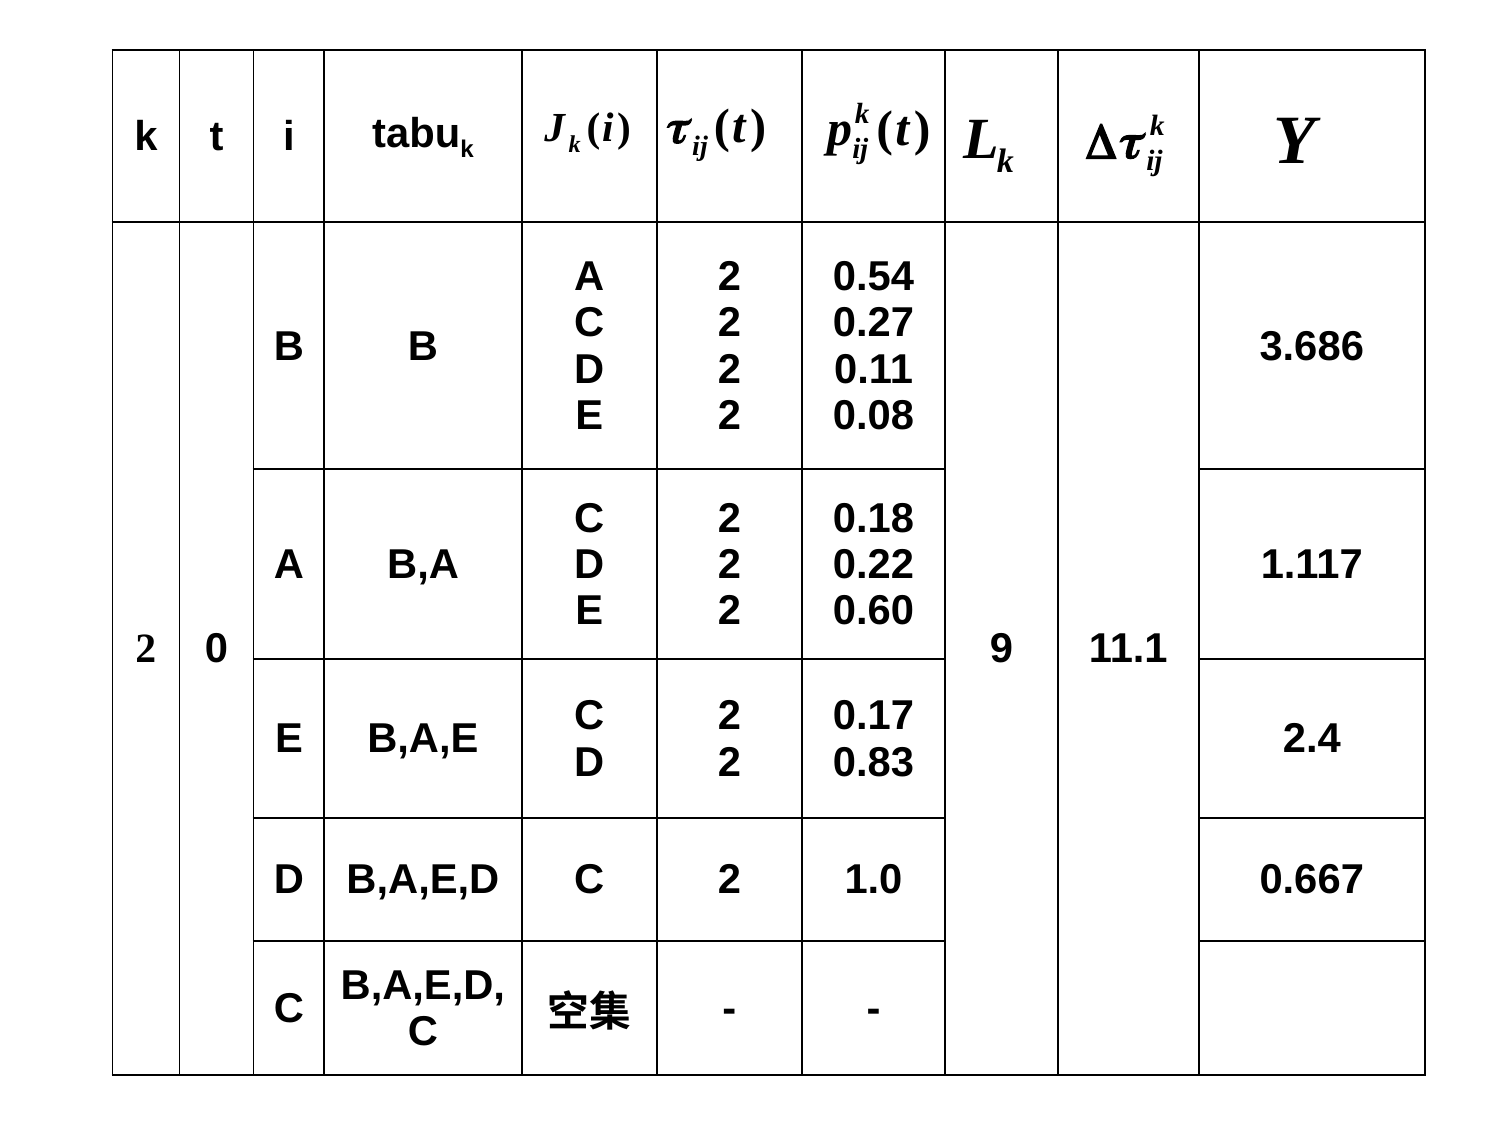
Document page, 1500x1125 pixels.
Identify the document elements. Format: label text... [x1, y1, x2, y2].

table_cell B [254, 223, 323, 468]
table_cell C [523, 819, 656, 940]
table_cell D [254, 819, 323, 940]
table_cell C D [523, 660, 656, 817]
table_cell [1200, 942, 1424, 1074]
table_header tabuk [325, 51, 521, 221]
table_header [658, 51, 801, 221]
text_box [662, 94, 776, 172]
table_cell B,A,E,D,C [325, 942, 521, 1074]
table_cell - [658, 942, 801, 1074]
table_cell 0.54 0.27 0.11 0.08 [803, 223, 944, 468]
table_cell E [254, 660, 323, 817]
table_cell B,A,E,D [325, 819, 521, 940]
table_cell 2 2 [658, 660, 801, 817]
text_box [812, 91, 938, 176]
table_cell 9 [946, 223, 1057, 1074]
table_header i [254, 51, 323, 221]
table_cell 0 [180, 223, 253, 1074]
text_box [1077, 103, 1176, 188]
table_cell 2 [113, 223, 179, 1074]
table_cell 2.4 [1200, 660, 1424, 817]
table_header [523, 51, 656, 221]
table_cell B [325, 223, 521, 468]
table_cell 2 2 2 2 [658, 223, 801, 468]
table_cell 1.117 [1200, 470, 1424, 658]
table_header k [113, 51, 179, 221]
table_cell 0.17 0.83 [803, 660, 944, 817]
table_cell 0.667 [1200, 819, 1424, 940]
table_cell 11.1 [1059, 223, 1198, 1074]
table_cell 1.0 [803, 819, 944, 940]
table_cell - [803, 942, 944, 1074]
table_cell B,A,E [325, 660, 521, 817]
table_header t [180, 51, 253, 221]
table_header [803, 51, 944, 221]
table_cell A [254, 470, 323, 658]
table_cell A C D E [523, 223, 656, 468]
table_cell 3.686 [1200, 223, 1424, 468]
table_cell C D E [523, 470, 656, 658]
table_cell 2 [658, 819, 801, 940]
table_cell 2 2 2 [658, 470, 801, 658]
table_cell 0.18 0.22 0.60 [803, 470, 944, 658]
table_cell C [254, 942, 323, 1074]
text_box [537, 100, 638, 163]
table_header [946, 51, 1057, 221]
table_header [1200, 51, 1424, 221]
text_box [951, 99, 1026, 188]
table_cell 空集 [523, 942, 656, 1074]
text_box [1267, 99, 1338, 176]
table_cell B,A [325, 470, 521, 658]
table_header [1059, 51, 1198, 221]
